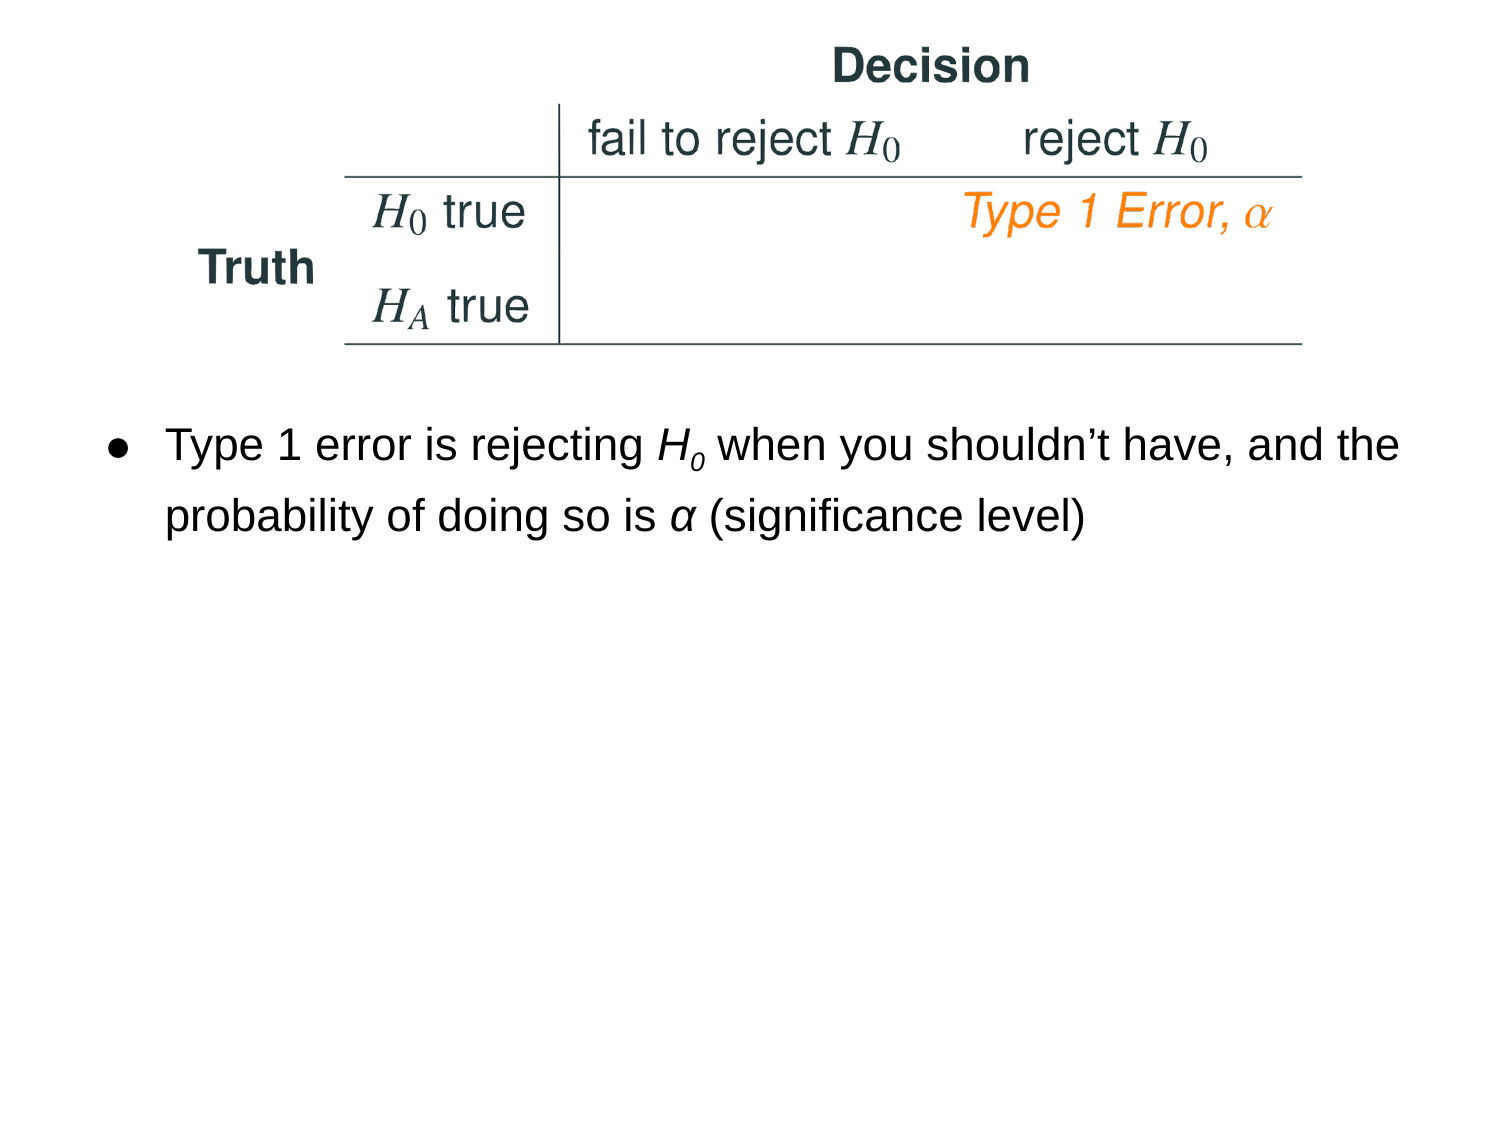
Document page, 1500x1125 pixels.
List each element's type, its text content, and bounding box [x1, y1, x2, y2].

text_box Type 1 error is rejecting H0 when you shouldn’t have, and the probability of doing so is α (significance level) [74, 390, 1477, 1080]
picture [189, 24, 1311, 354]
